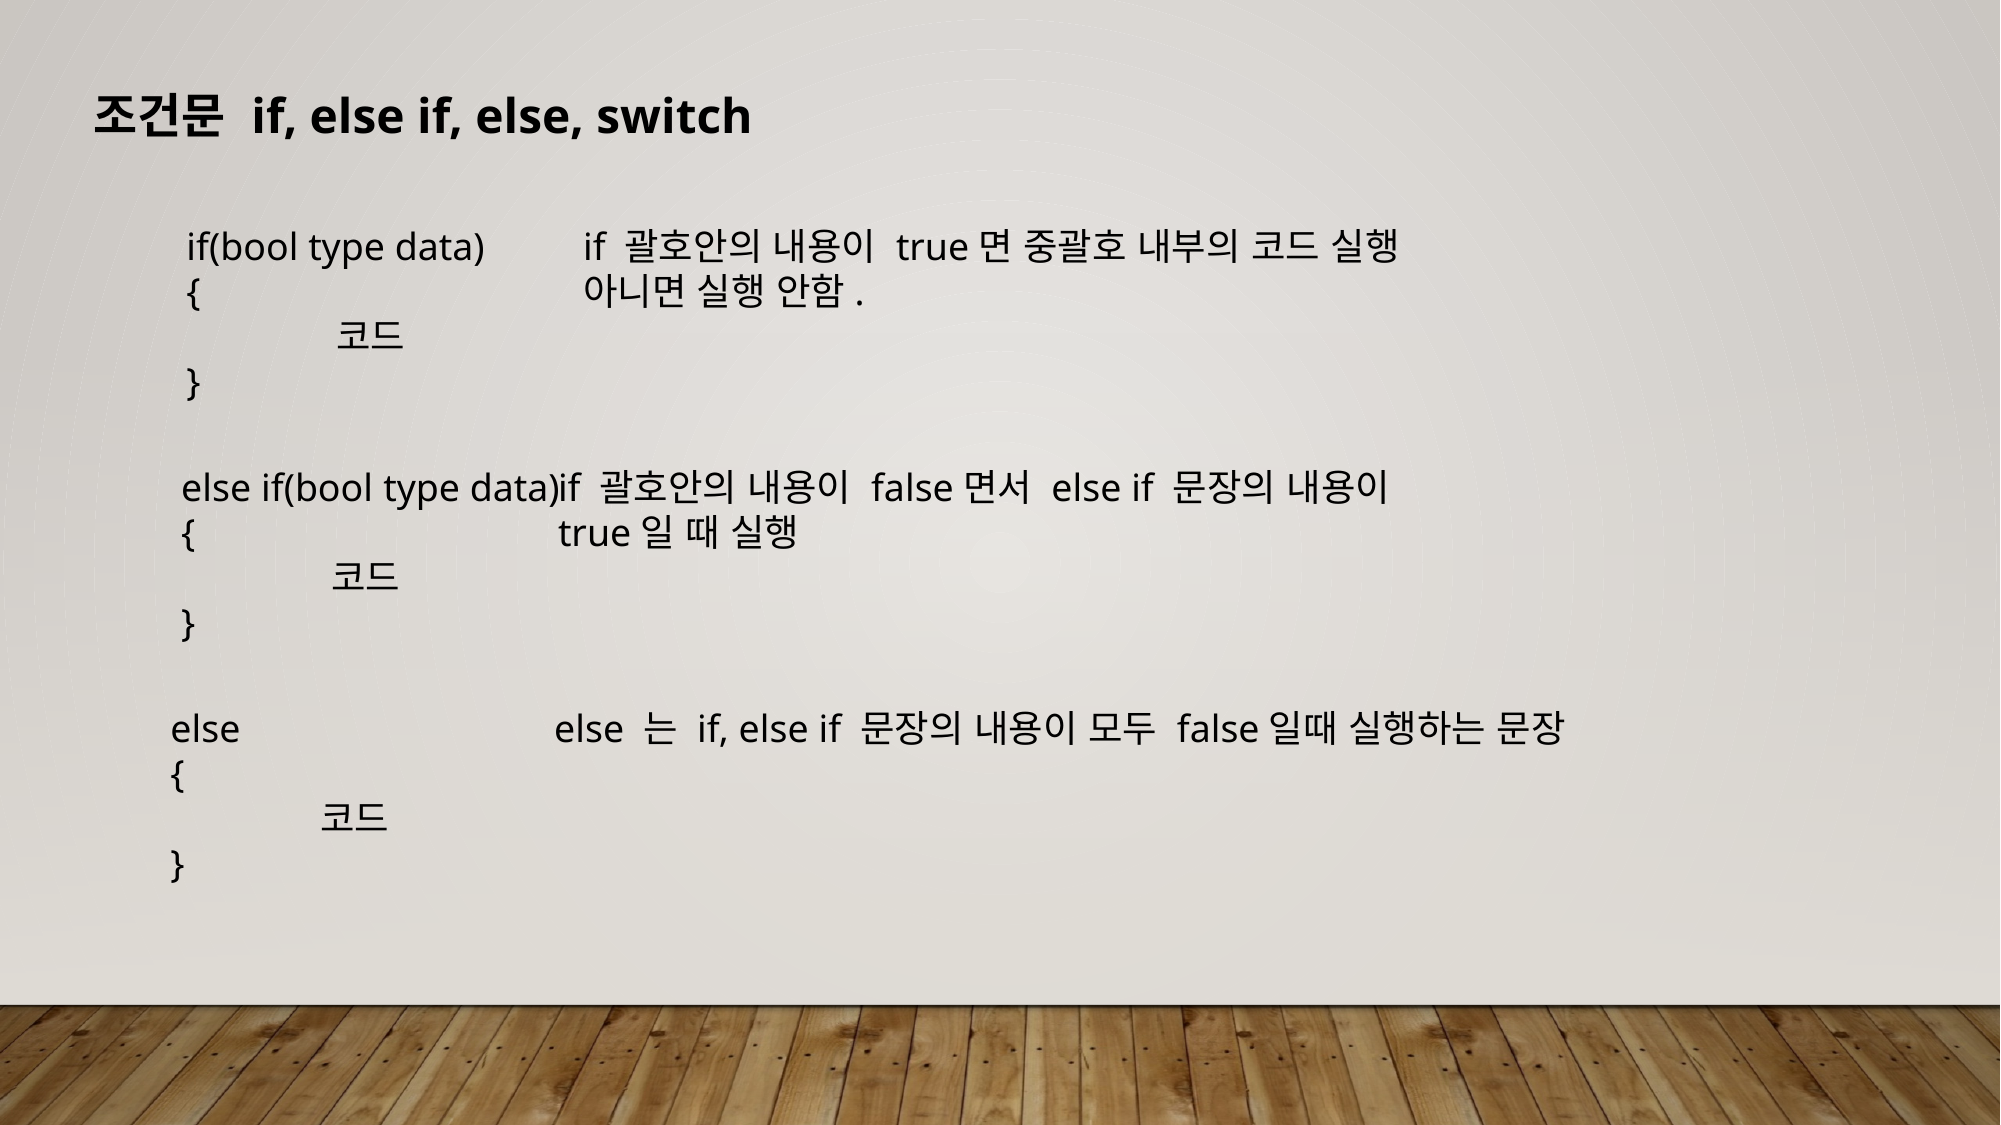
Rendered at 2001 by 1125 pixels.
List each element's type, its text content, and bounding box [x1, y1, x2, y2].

text_box if(bool type data) { 코드 } [171, 215, 500, 411]
text_box else if(bool type data) { 코드 } [166, 456, 575, 652]
picture [0, 1005, 2000, 1125]
text_box if 괄호안의 내용이 true면 중괄호 내부의 코드 실행 아니면 실행 안함. [568, 215, 1416, 321]
text_box if 괄호안의 내용이 false면서 else if 문장의 내용이 true일 때 실행 [575, 456, 1416, 562]
text_box 조건문 if, else if, else, switch [78, 44, 1079, 151]
text_box else { 코드 } [155, 697, 405, 893]
text_box else 는 if, else if 문장의 내용이 모두 false일때 실행하는 문장 [539, 697, 1581, 758]
